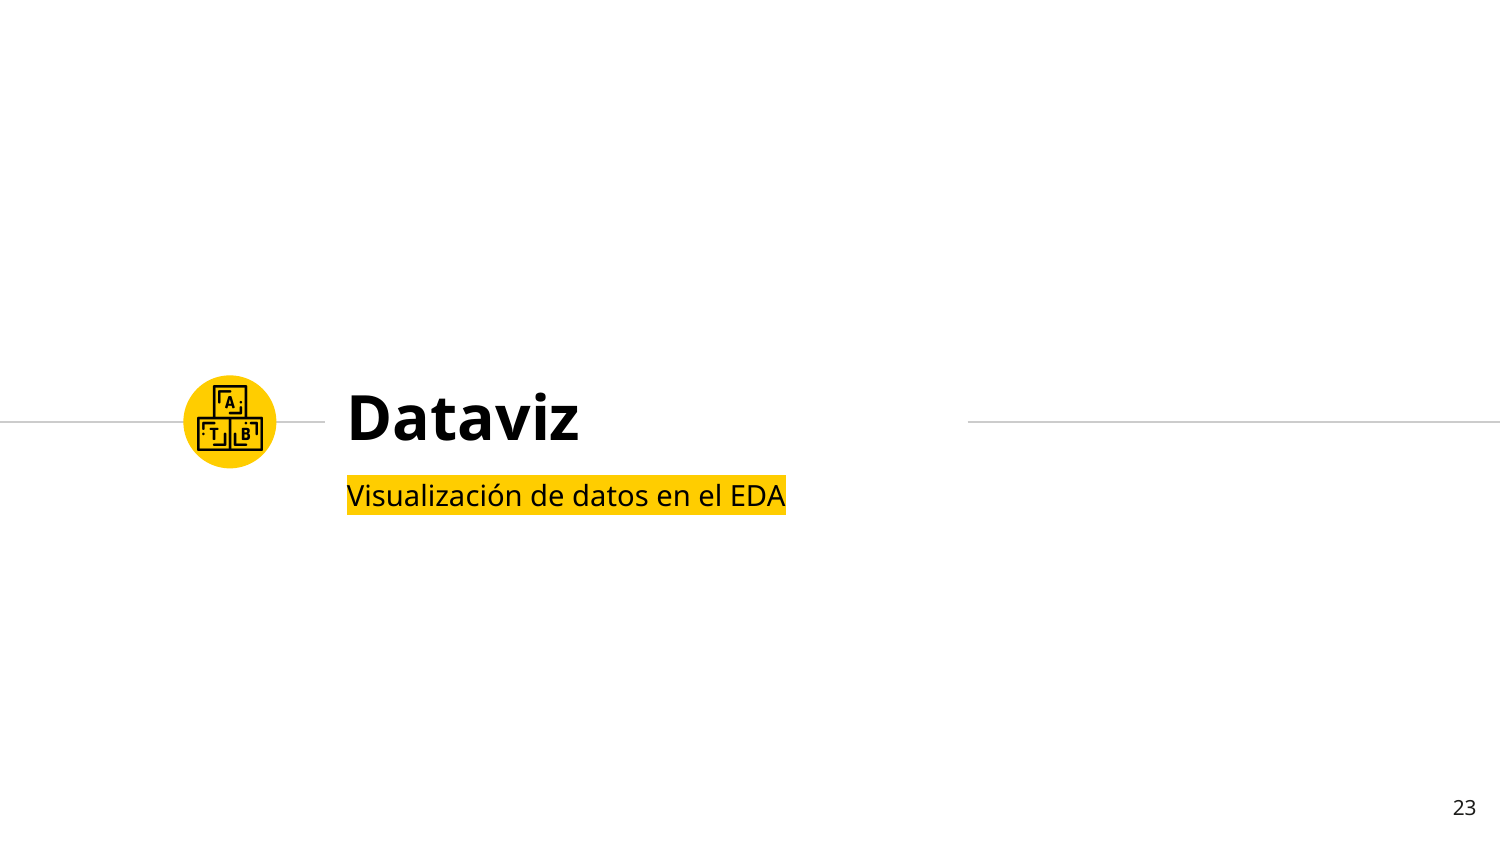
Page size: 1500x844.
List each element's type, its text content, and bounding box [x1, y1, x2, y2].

slide_number 23 [1401, 779, 1492, 844]
subtitle Visualización de datos en el EDA [331, 461, 1249, 591]
title Dataviz [331, 277, 954, 461]
picture [197, 385, 263, 451]
